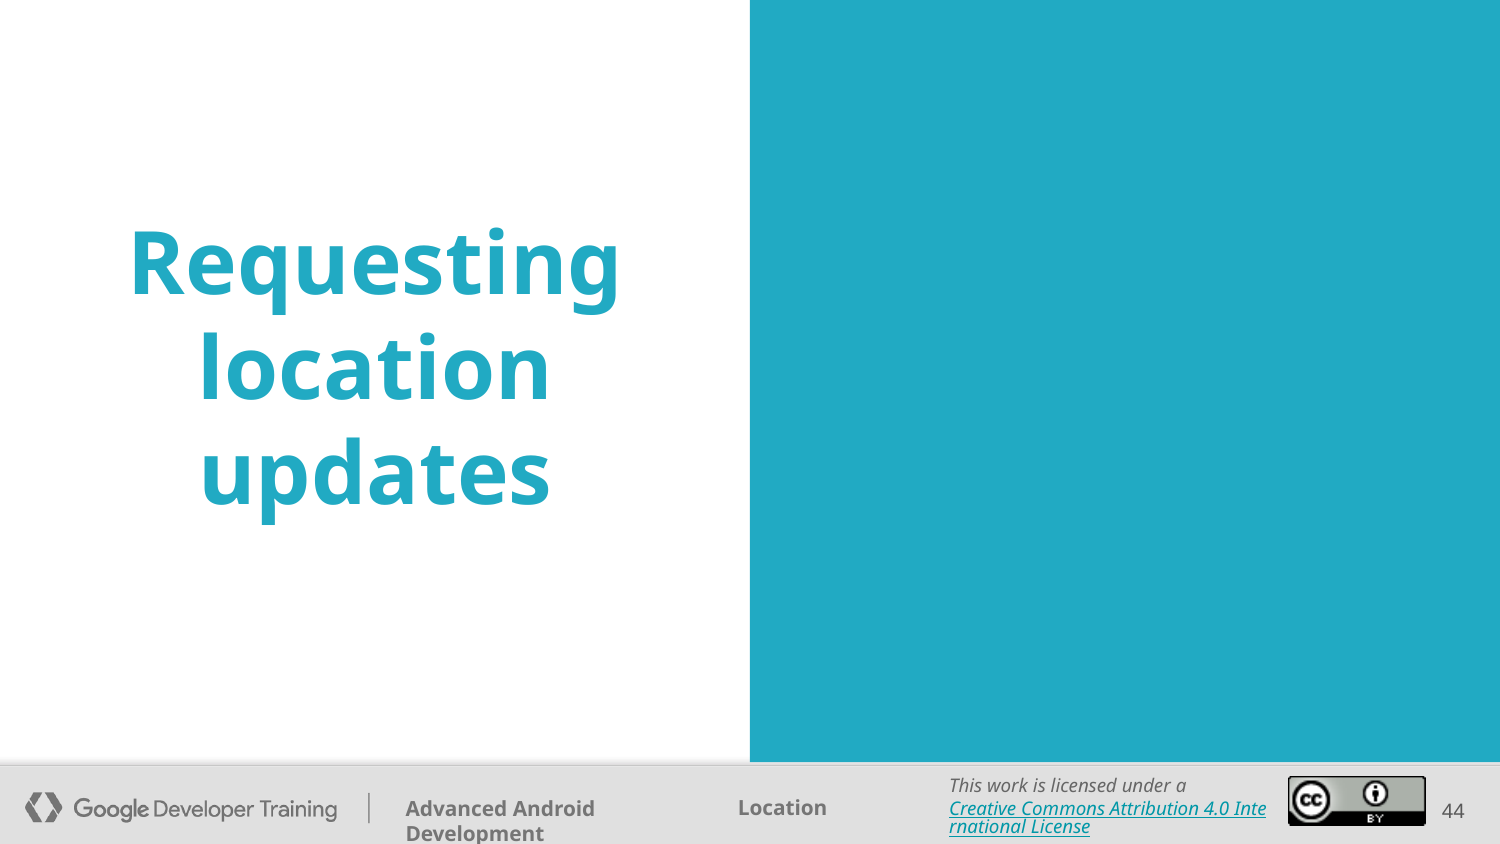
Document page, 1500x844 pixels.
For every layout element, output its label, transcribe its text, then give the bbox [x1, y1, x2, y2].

title Requesting location updates [43, 279, 708, 537]
slide_number ‹#› [1389, 777, 1480, 842]
picture [0, 0, 1500, 844]
